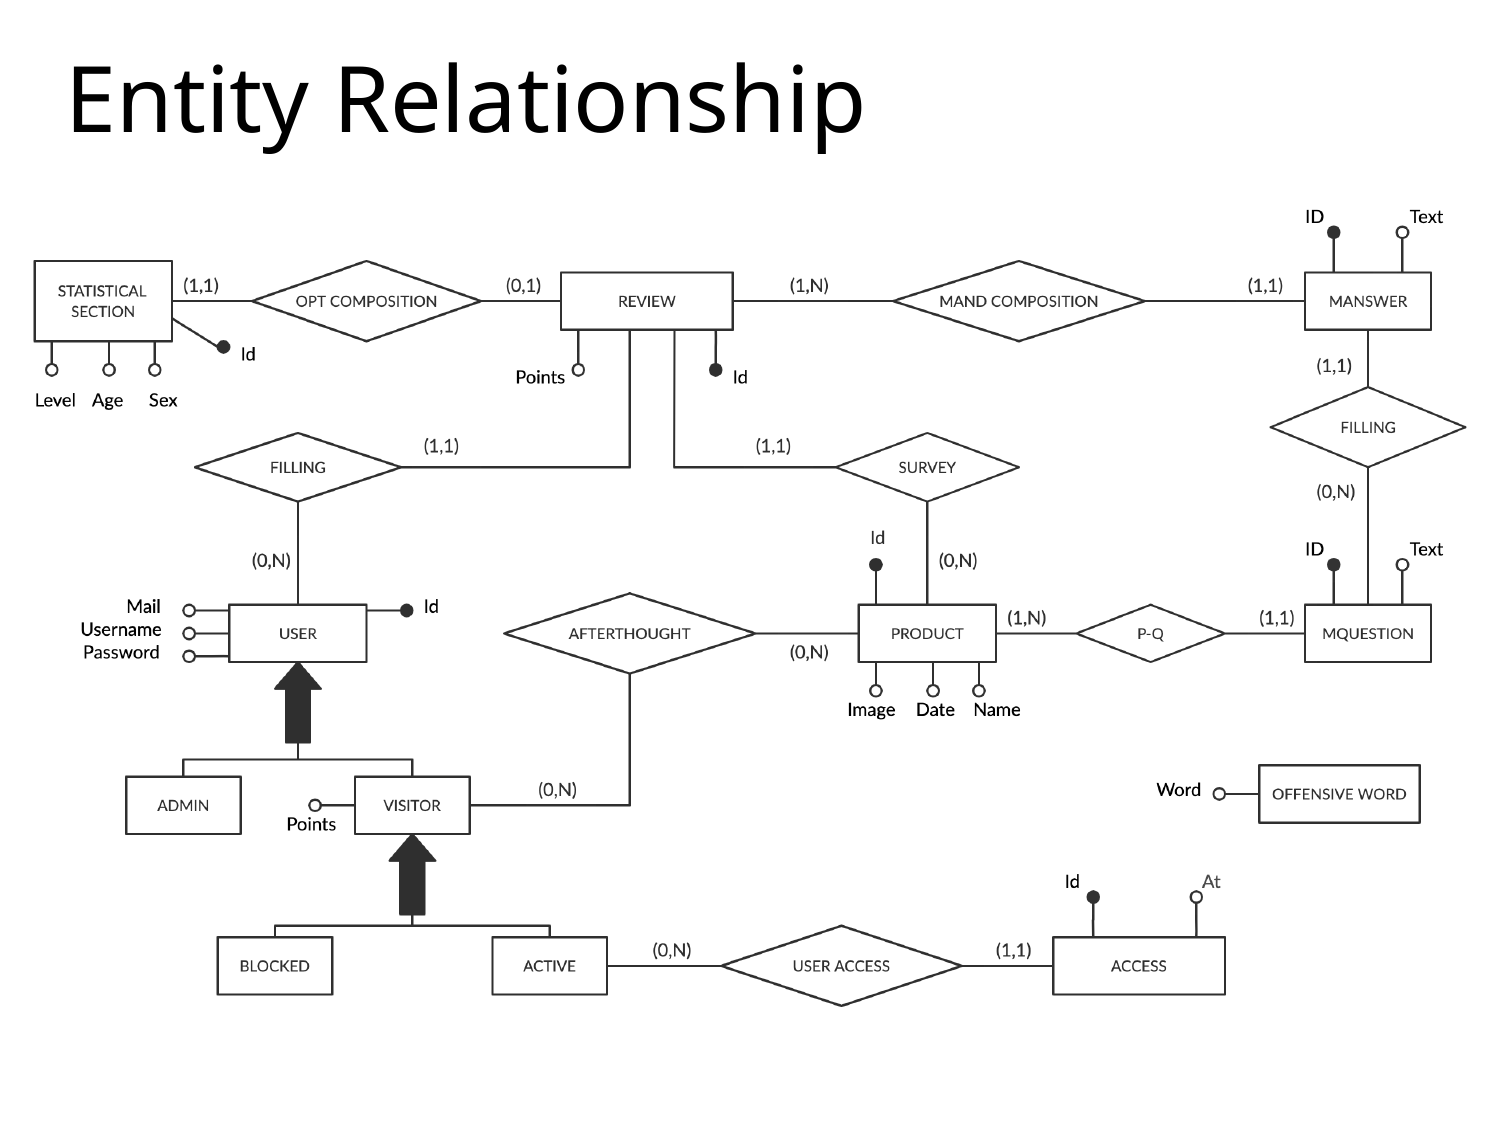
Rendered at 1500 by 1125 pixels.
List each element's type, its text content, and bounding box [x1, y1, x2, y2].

picture [0, 169, 1500, 1063]
title Entity Relationship [50, 36, 1345, 169]
